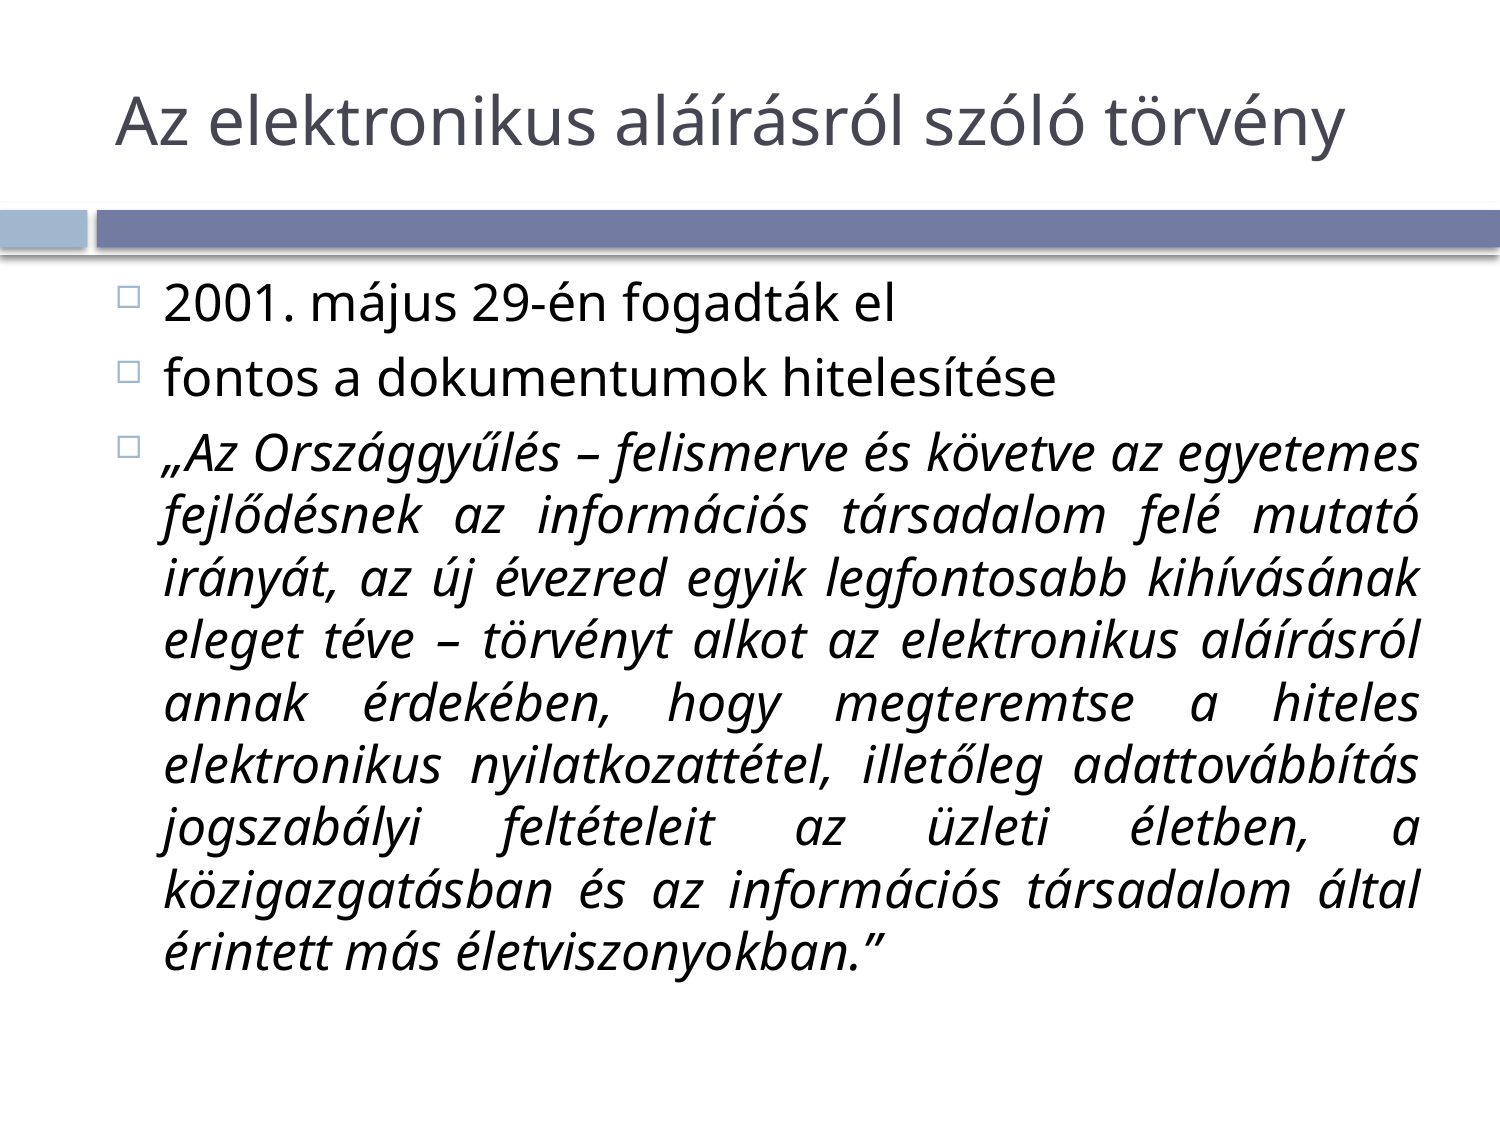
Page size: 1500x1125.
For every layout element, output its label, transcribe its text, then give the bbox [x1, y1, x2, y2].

title Az elektronikus aláírásról szóló törvény [100, 37, 1438, 200]
list 2001. május 29-én fogadták el fontos a dokumentumok hitelesítése „Az Országgyűlés – felismerve és követve az egyetemes fejlődésnek az információs társadalom felé mutató irányát, az új évezred egyik legfontosabb kihívásának eleget téve – törvényt alkot az elektronikus aláírásról annak érdekében, hogy megteremtse a hiteles elektronikus nyilatkozattétel, illetőleg adattovábbítás jogszabályi feltételeit az üzleti életben, a közigazgatásban és az információs társadalom által érintett más életviszonyokban.” [100, 262, 1438, 1000]
